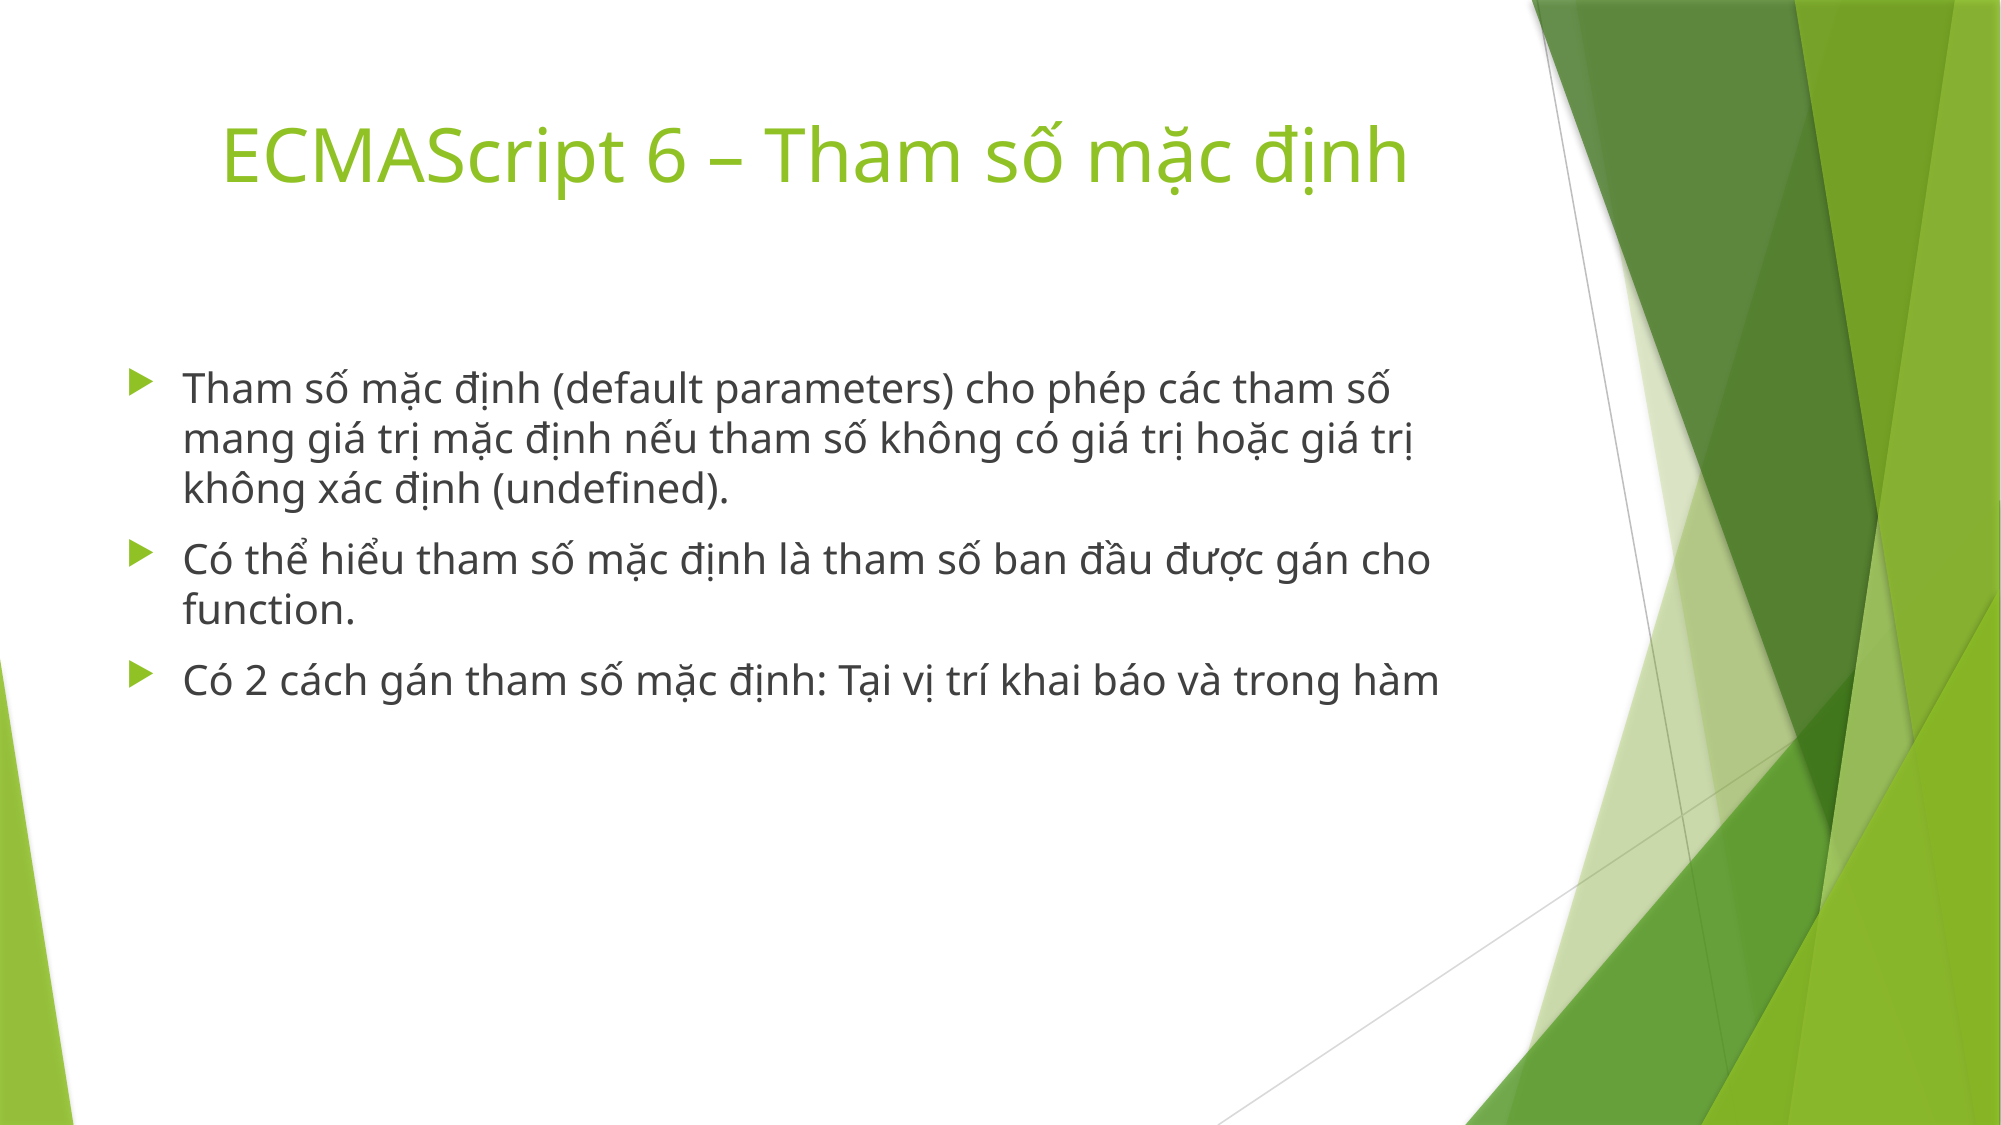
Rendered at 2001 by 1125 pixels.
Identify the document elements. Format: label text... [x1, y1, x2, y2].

title ECMAScript 6 – Tham số mặc định [111, 99, 1522, 317]
list Tham số mặc định (default parameters) cho phép các tham số mang giá trị mặc định nếu tham số không có giá trị hoặc giá trị không xác định (undefined). Có thể hiểu tham số mặc định là tham số ban đầu được gán cho function. Có 2 cách gán tham số mặc định: Tại vị trí khai báo và trong hàm [111, 354, 1522, 992]
